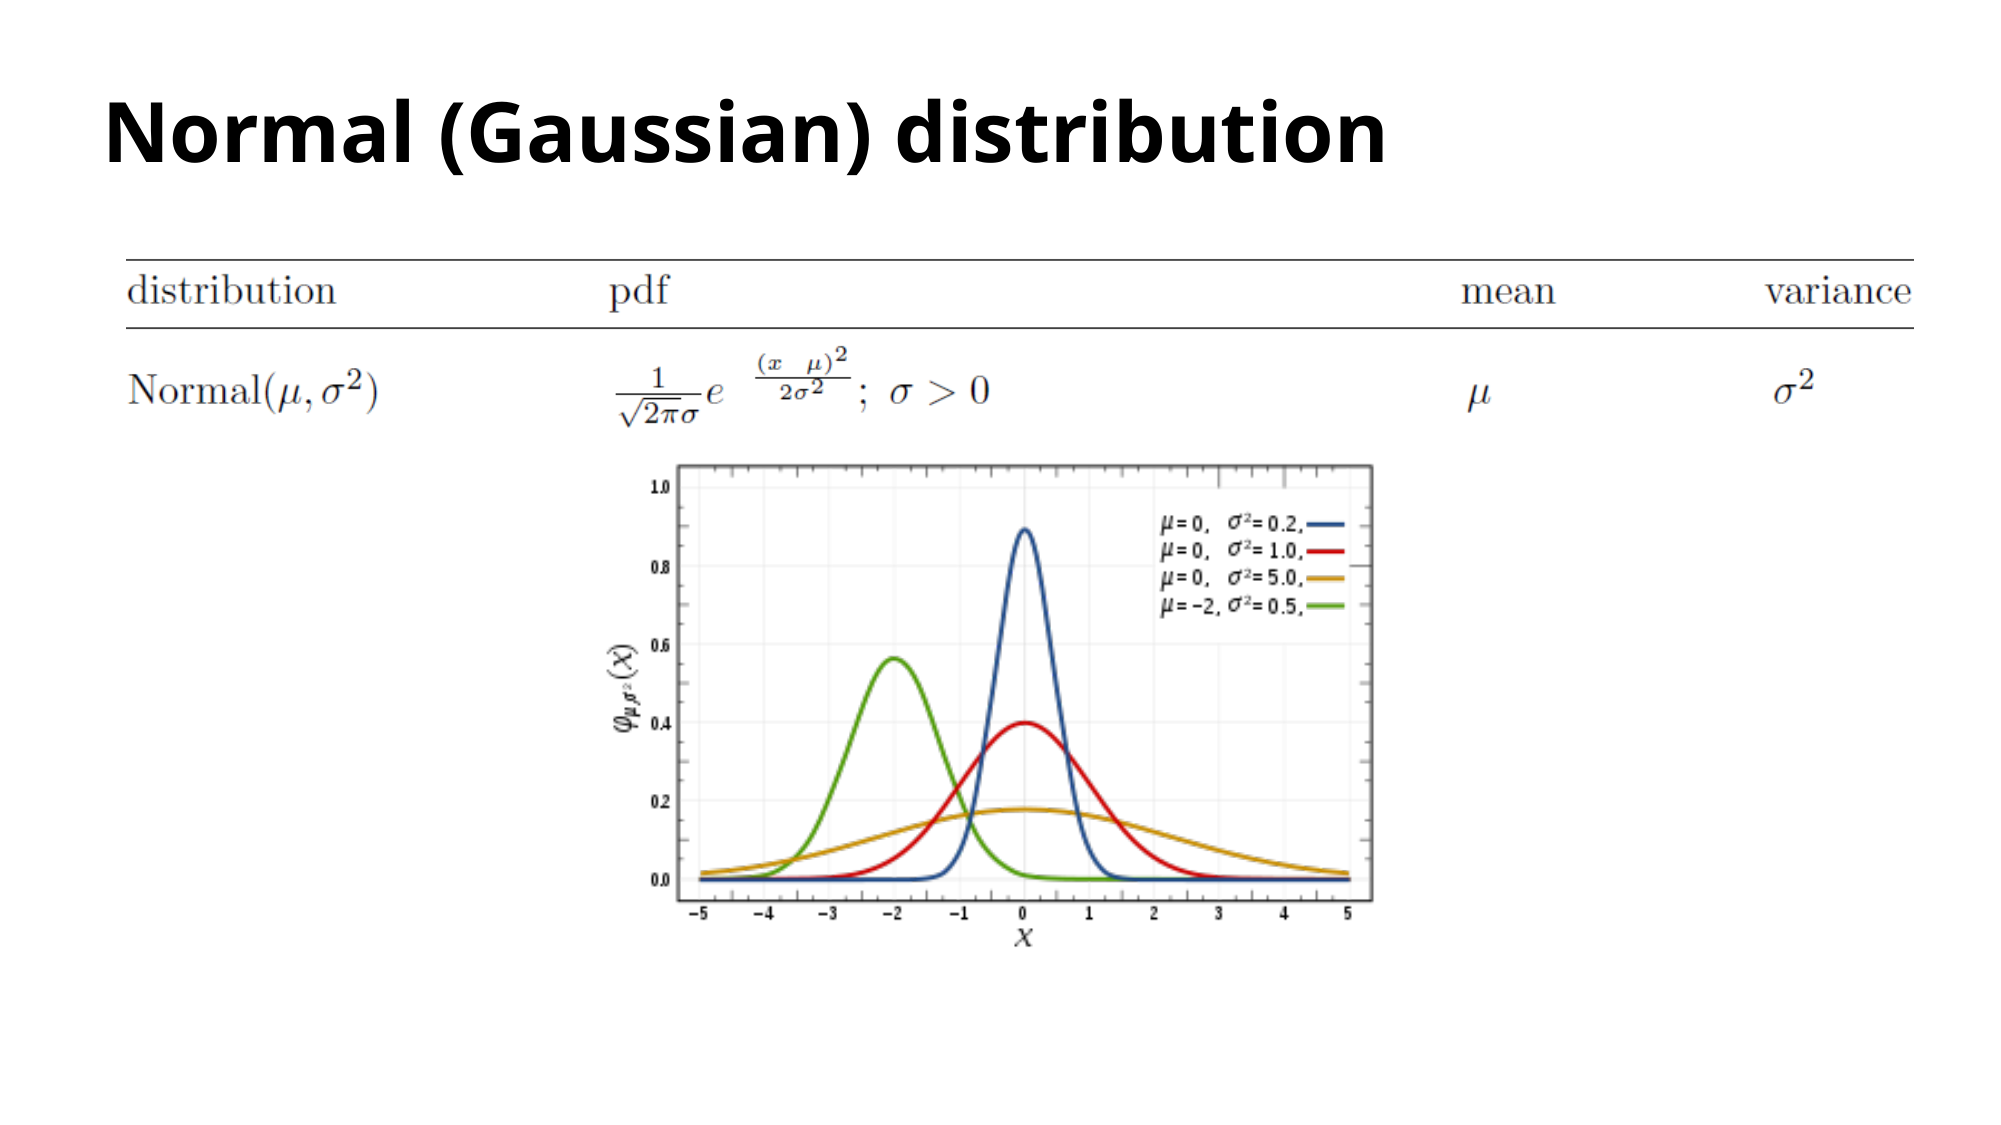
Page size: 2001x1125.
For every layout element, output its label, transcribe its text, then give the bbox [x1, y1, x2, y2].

picture [115, 255, 1971, 437]
title Normal (Gaussian) distribution [87, 89, 1833, 188]
picture [603, 456, 1383, 956]
